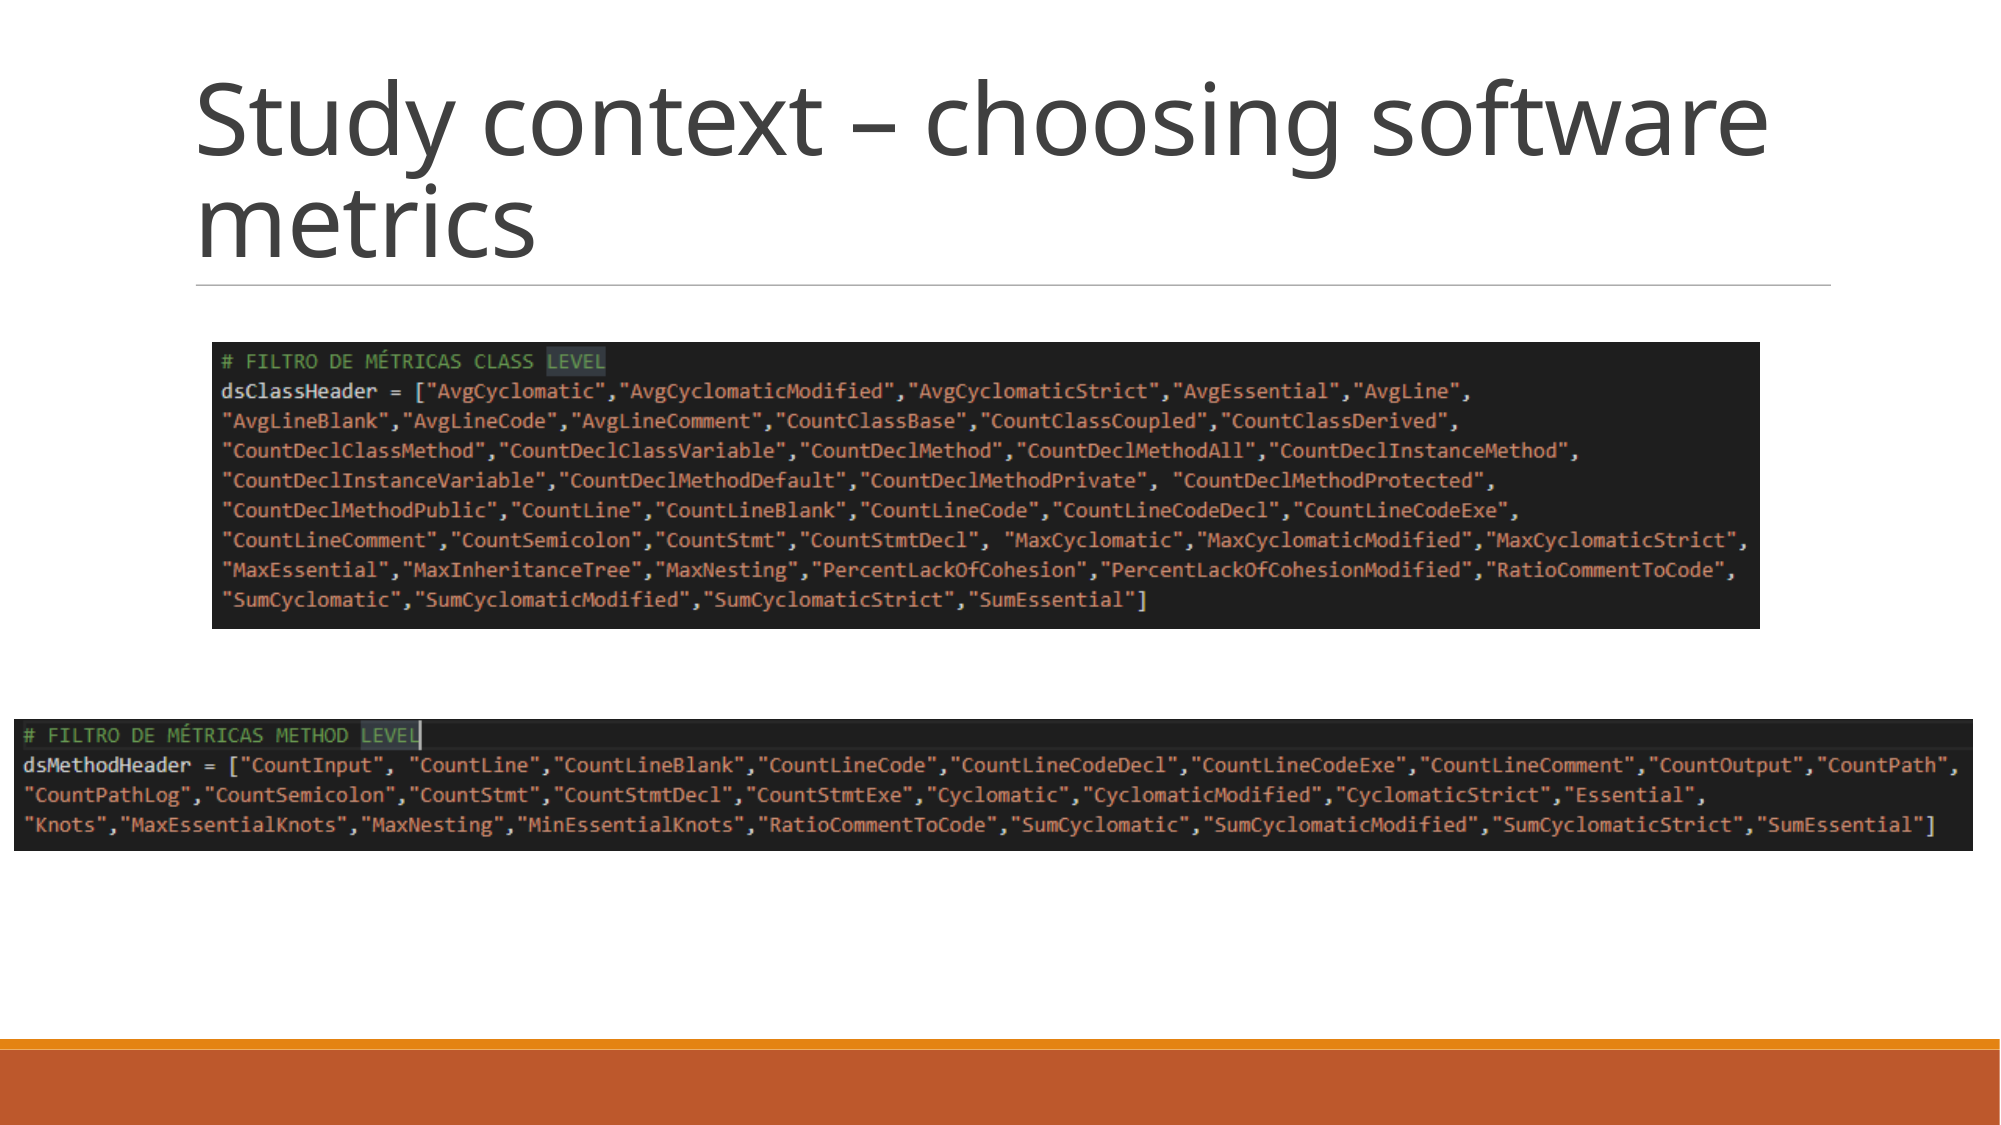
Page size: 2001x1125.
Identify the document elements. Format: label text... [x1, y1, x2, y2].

picture [14, 718, 1973, 851]
text_box Study context – choosing software metrics [180, 47, 1830, 285]
picture [212, 342, 1760, 629]
